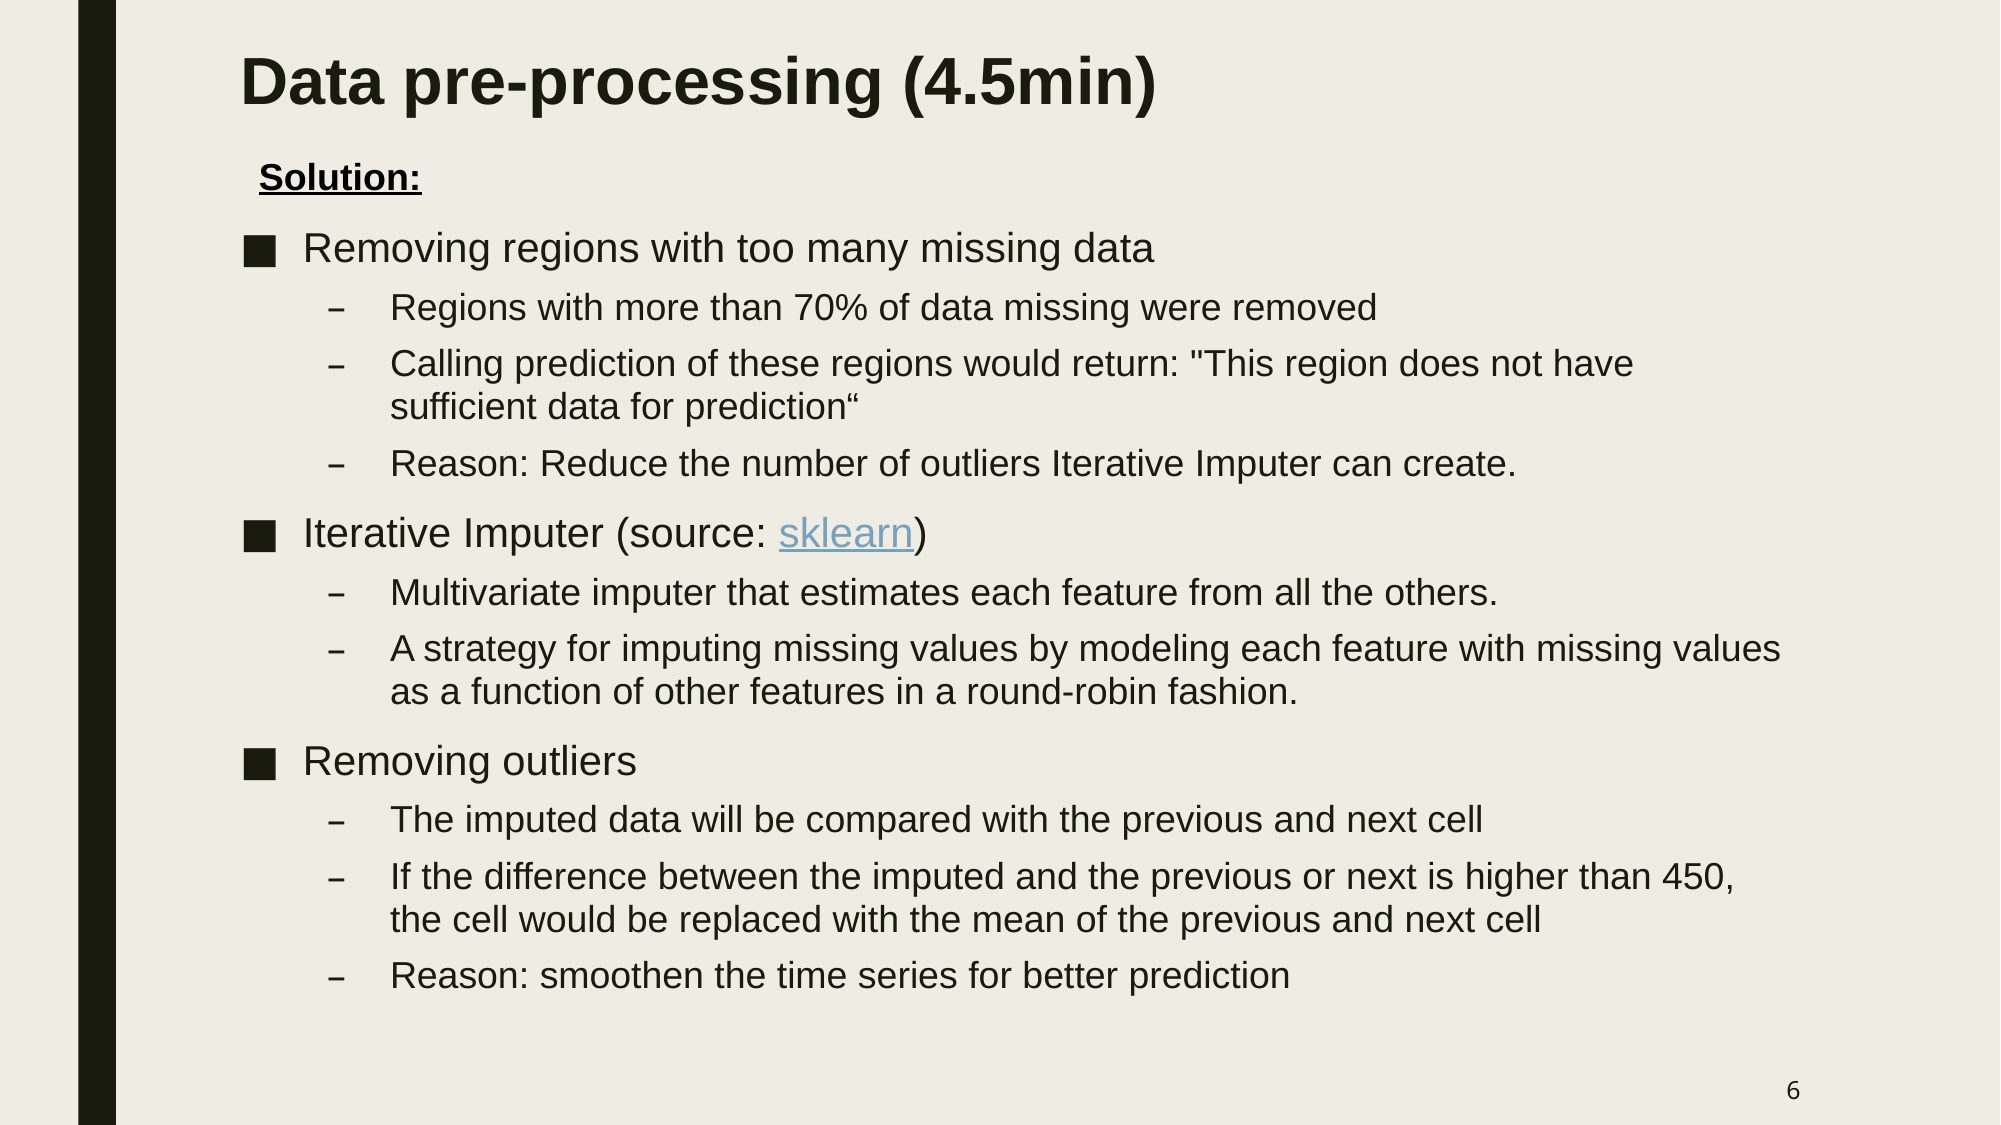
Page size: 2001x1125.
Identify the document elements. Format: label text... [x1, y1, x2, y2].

title Data pre-processing (4.5min) [225, 40, 1800, 186]
list Removing regions with too many missing data Regions with more than 70% of data missing were removed Calling prediction of these regions would return: "This region does not have sufficient data for prediction“ Reason: Reduce the number of outliers Iterative Imputer can create. Iterative Imputer (source: sklearn) Multivariate imputer that estimates each feature from all the others. A strategy for imputing missing values by modeling each feature with missing values as a function of other features in a round-robin fashion. Removing outliers The imputed data will be compared with the previous and next cell If the difference between the imputed and the previous or next is higher than 450, the cell would be replaced with the mean of the previous and next cell Reason: smoothen the time series for better prediction [225, 217, 1800, 1075]
text_box Solution: [243, 137, 582, 205]
slide_number ‹#› [1553, 1058, 1816, 1125]
